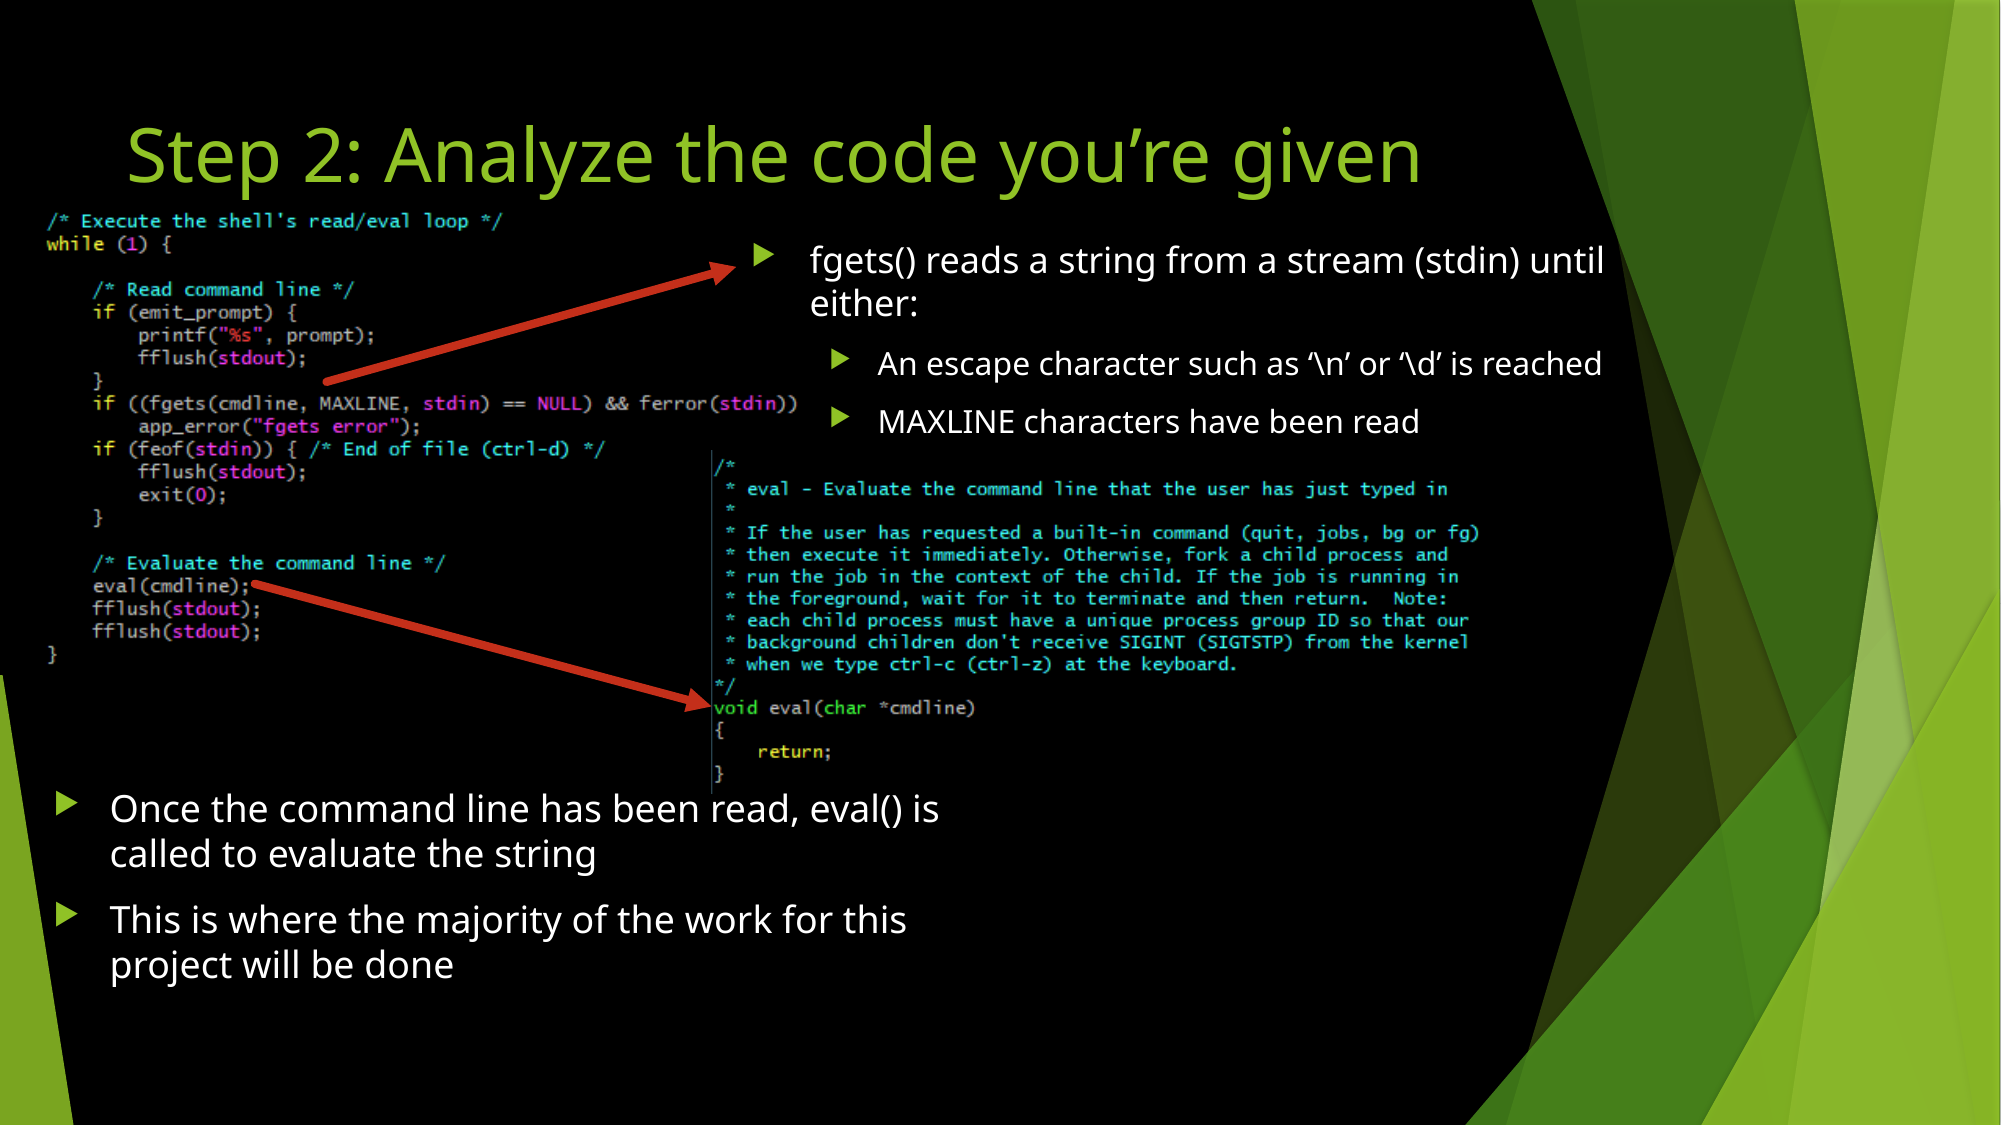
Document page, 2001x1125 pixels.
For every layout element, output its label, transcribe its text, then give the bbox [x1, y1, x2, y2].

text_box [325, 266, 737, 383]
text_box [254, 583, 713, 707]
picture [0, 203, 1486, 795]
text_box Once the command line has been read, eval() is called to evaluate the string This is where the majority of the work for this project will be done [38, 777, 1025, 1045]
title Step 2: Analyze the code you’re given [111, 99, 1522, 229]
list fgets() reads a string from a stream (stdin) until either: An escape character such as ‘\n’ or ‘\d’ is reached MAXLINE characters have been read [841, 229, 1622, 451]
